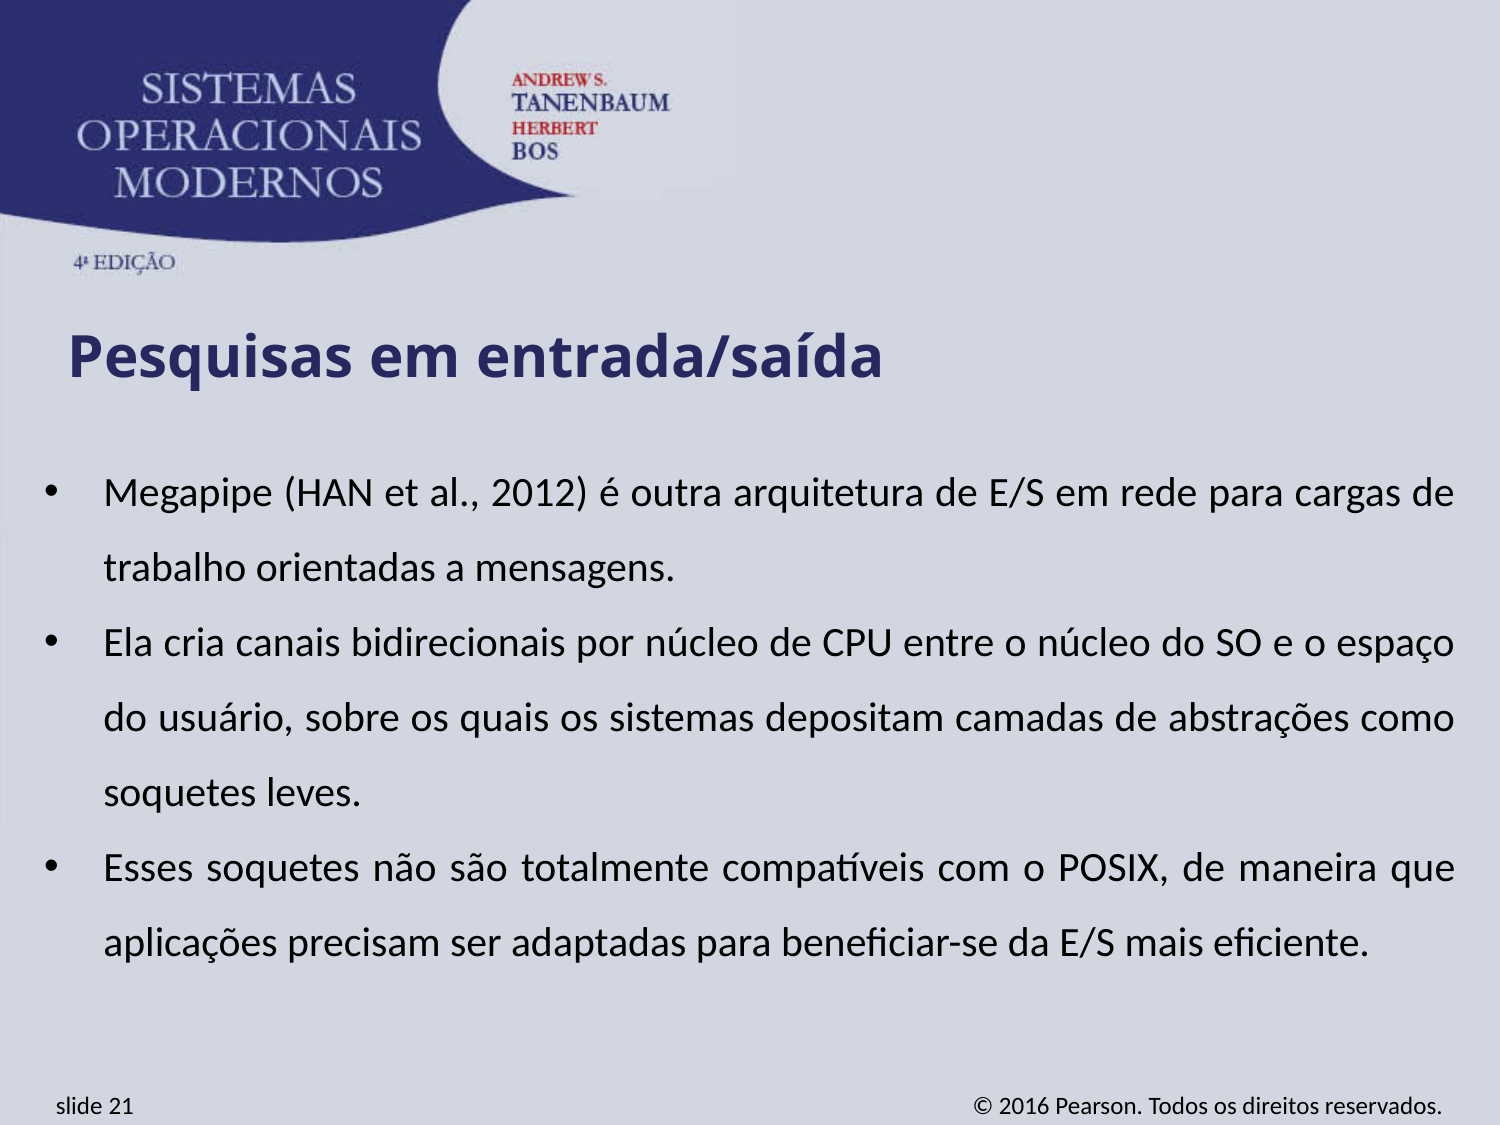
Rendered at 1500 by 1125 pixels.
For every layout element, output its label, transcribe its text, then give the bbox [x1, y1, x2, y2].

text_box Pesquisas em entrada/saída [53, 311, 1500, 396]
text_box Megapipe (HAN et al., 2012) é outra arquitetura de E/S em rede para cargas de trabalho orientadas a mensagens. Ela cria canais bidirecionais por núcleo de CPU entre o núcleo do SO e o espaço do usuário, sobre os quais os sistemas depositam camadas de abstrações como soquetes leves. Esses soquetes não são totalmente compatíveis com o POSIX, de maneira que aplicações precisam ser adaptadas para beneficiar-se da E/S mais eficiente. [29, 432, 1471, 973]
picture [0, 0, 1500, 1125]
